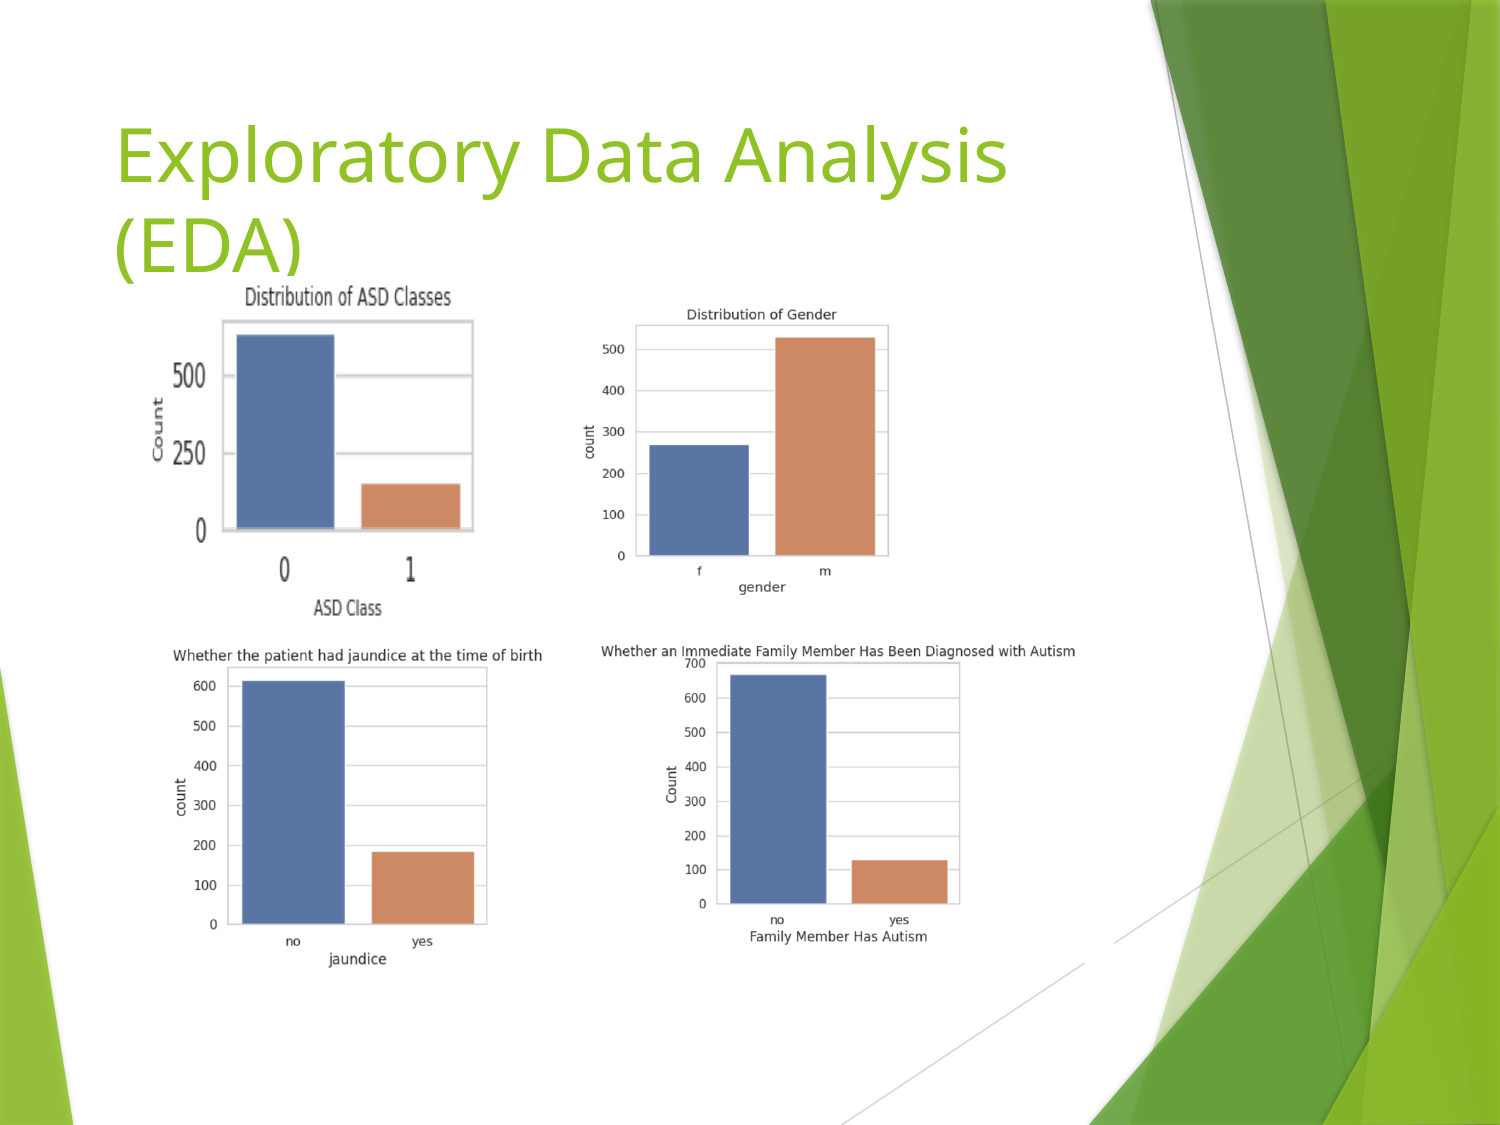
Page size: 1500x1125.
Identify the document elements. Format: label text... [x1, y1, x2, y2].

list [141, 276, 508, 630]
picture [571, 304, 966, 602]
title Exploratory Data Analysis (EDA) [99, 99, 1142, 317]
picture [593, 635, 1114, 963]
picture [157, 636, 563, 977]
